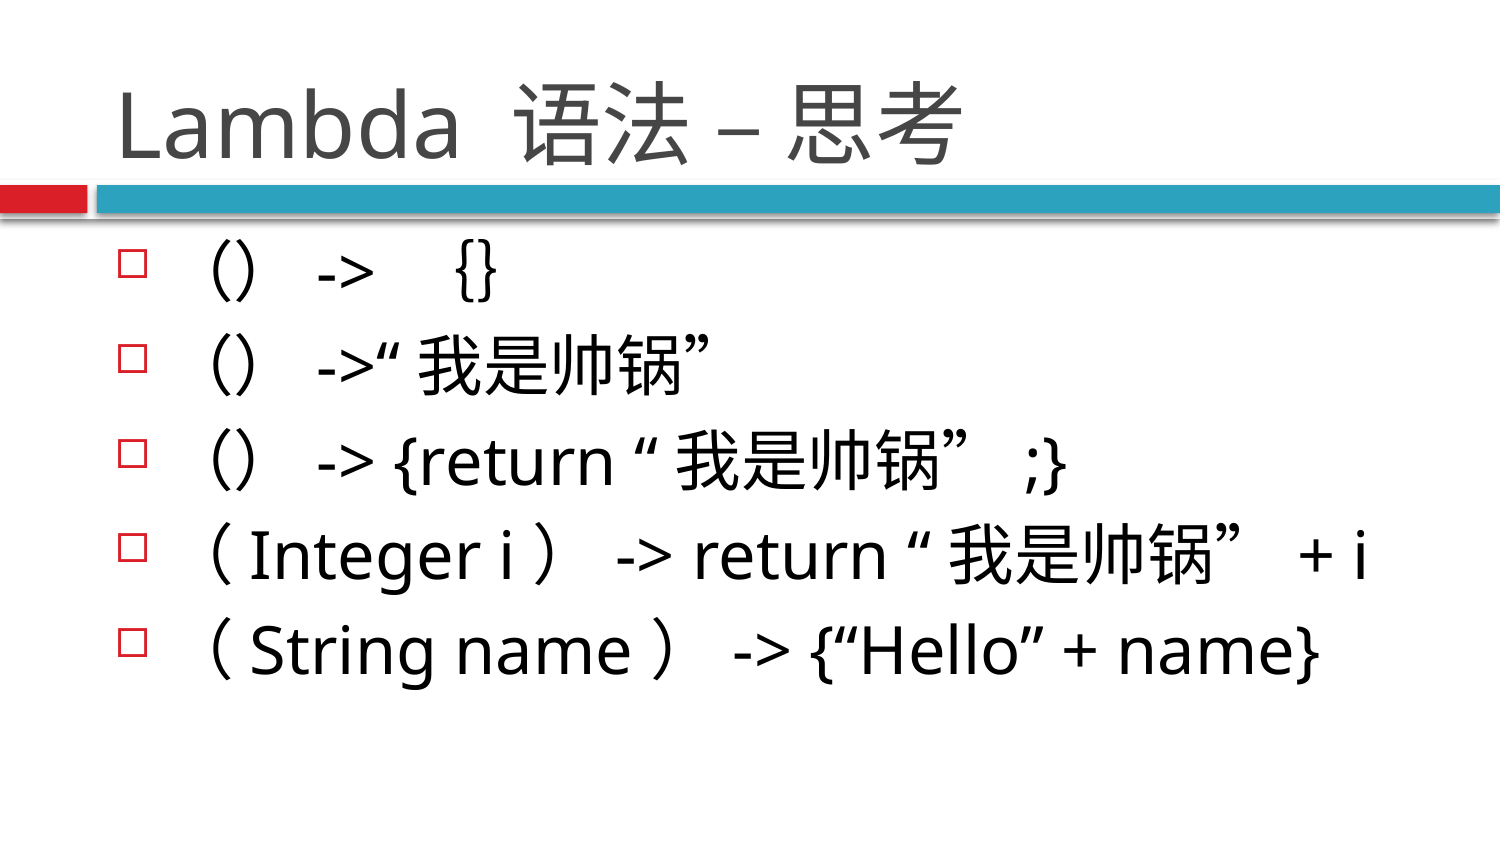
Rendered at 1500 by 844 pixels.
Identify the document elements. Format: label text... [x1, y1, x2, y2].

list （）-> ｛｝ （）->“我是帅锅” （）-> {return “我是帅锅”;} （Integer i）-> return “我是帅锅”+ i （String name）-> {“Hello” + name} [99, 221, 1471, 760]
title Lambda 语法 – 思考 [99, 19, 1438, 185]
